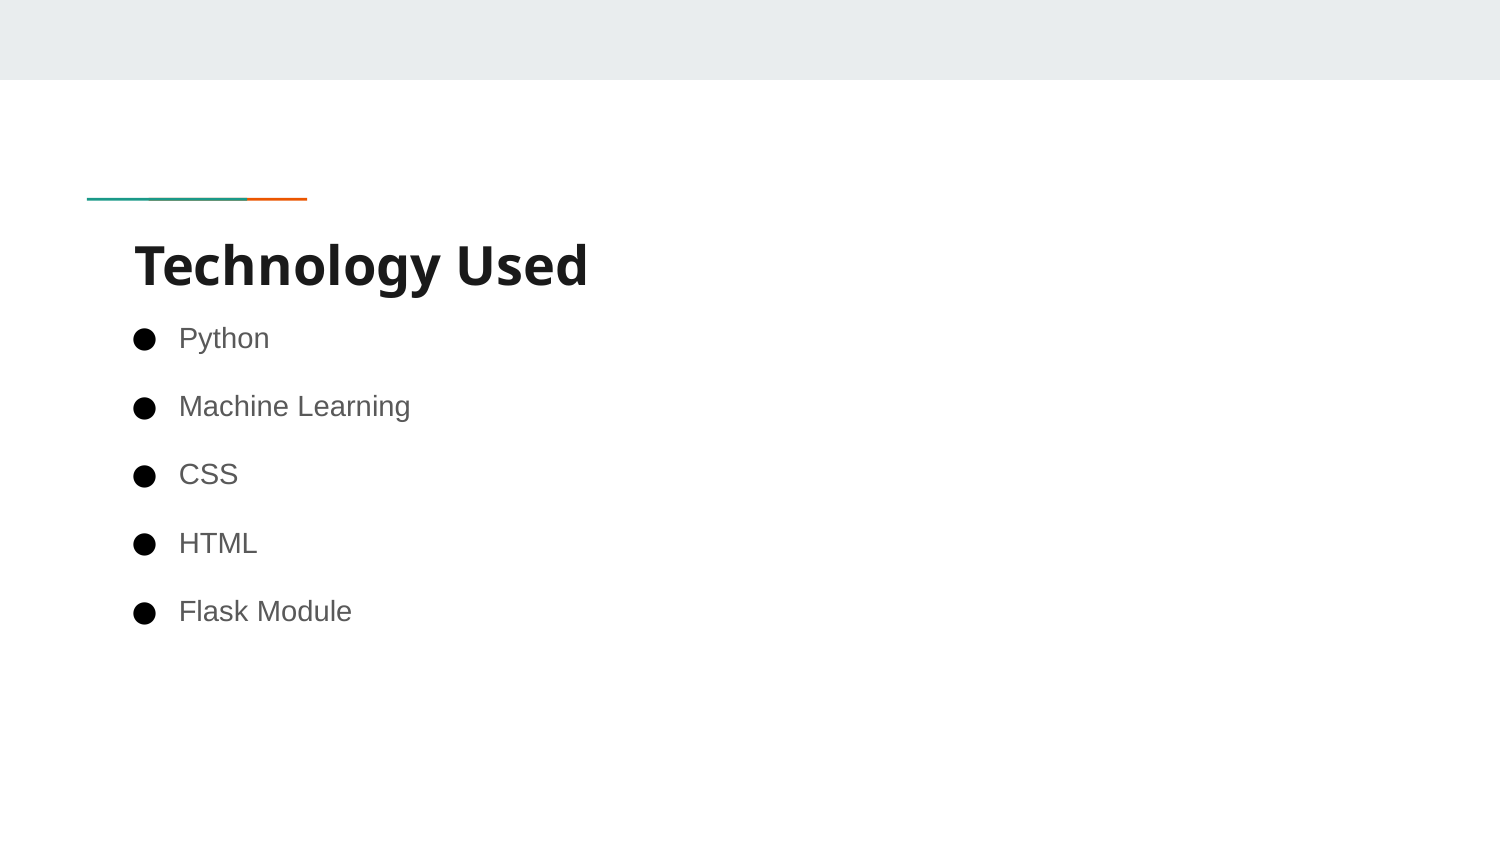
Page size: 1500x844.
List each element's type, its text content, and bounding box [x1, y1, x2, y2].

list Python Machine Learning CSS HTML Flask Module [110, 304, 1372, 711]
title Technology Used [119, 216, 1381, 305]
